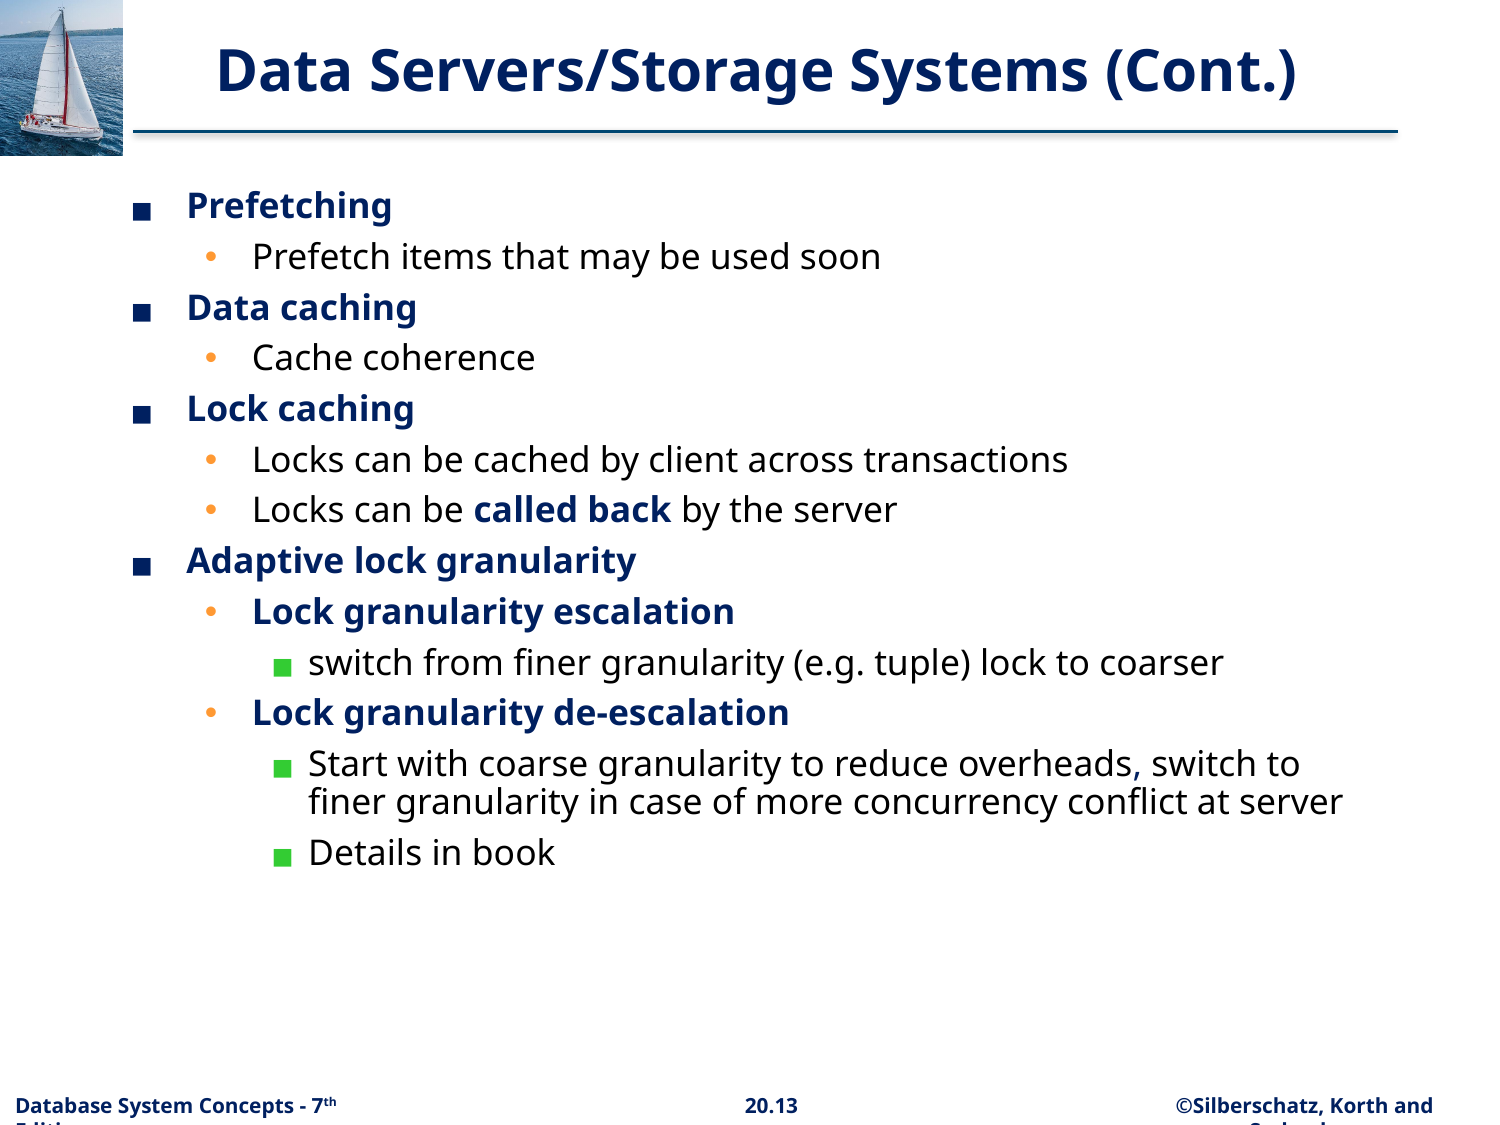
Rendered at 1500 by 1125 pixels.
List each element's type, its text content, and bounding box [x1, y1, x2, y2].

title Data Servers/Storage Systems (Cont.) [126, 10, 1388, 111]
list Prefetching Prefetch items that may be used soon Data caching Cache coherence Lock caching Locks can be cached by client across transactions Locks can be called back by the server Adaptive lock granularity Lock granularity escalation switch from finer granularity (e.g. tuple) lock to coarser Lock granularity de-escalation Start with coarse granularity to reduce overheads, switch to finer granularity in case of more concurrency conflict at server Details in book [115, 180, 1388, 1062]
picture [0, 0, 123, 156]
